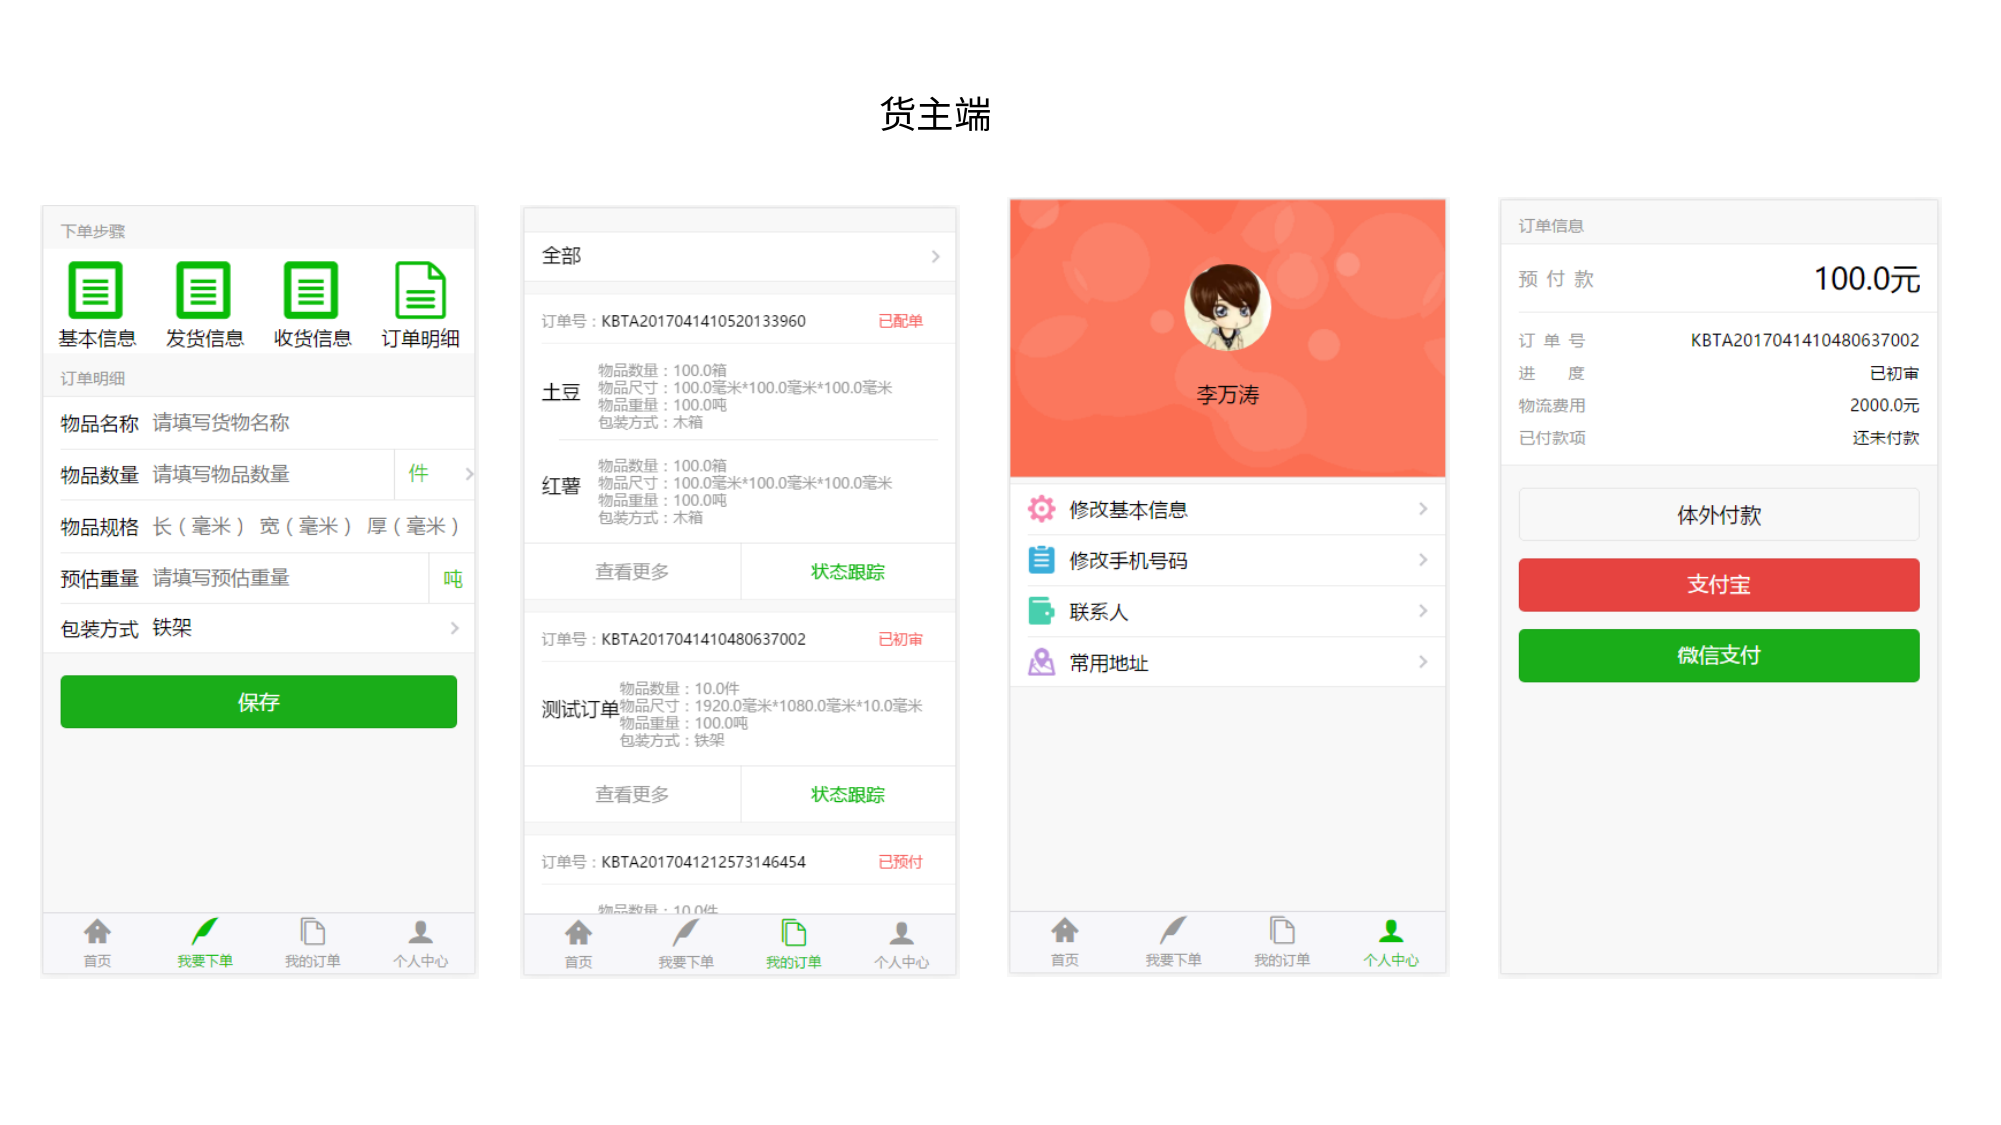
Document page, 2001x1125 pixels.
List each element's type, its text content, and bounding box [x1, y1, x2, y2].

picture [40, 205, 479, 979]
picture [1498, 197, 1942, 979]
picture [520, 205, 960, 979]
text_box 货主端 [864, 83, 1007, 144]
picture [1007, 197, 1450, 977]
